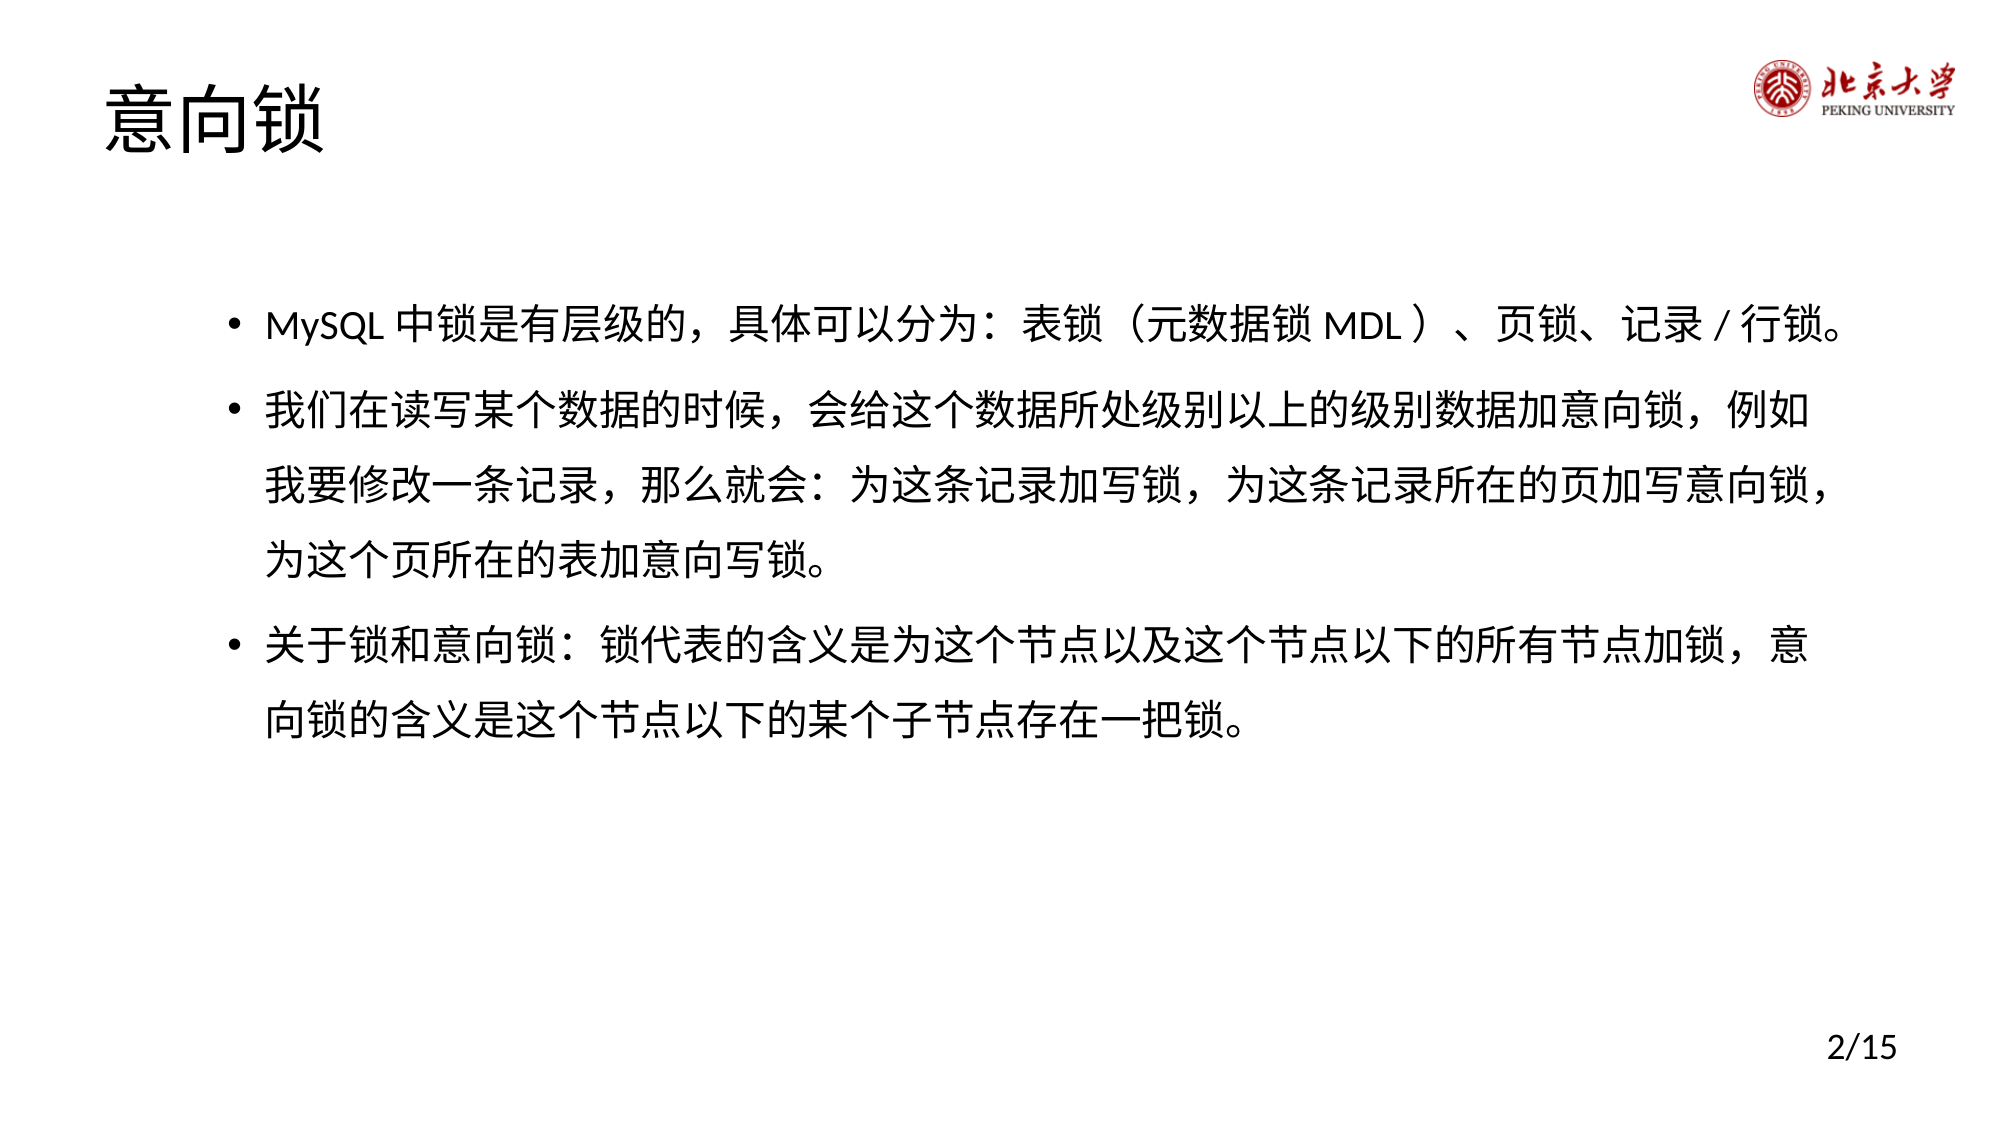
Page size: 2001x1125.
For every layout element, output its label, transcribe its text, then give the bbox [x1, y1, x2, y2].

text_box 2/15 [1811, 1014, 1914, 1075]
picture [1754, 60, 1955, 117]
list MySQL中锁是有层级的，具体可以分为：表锁（元数据锁MDL）、页锁、记录/行锁。 我们在读写某个数据的时候，会给这个数据所处级别以上的级别数据加意向锁，例如我要修改一条记录，那么就会：为这条记录加写锁，为这条记录所在的页加写意向锁，为这个页所在的表加意向写锁。 关于锁和意向锁：锁代表的含义是为这个节点以及这个节点以下的所有节点加锁，意向锁的含义是这个节点以下的某个子节点存在一把锁。 [137, 265, 1863, 979]
title 意向锁 [86, 0, 1812, 218]
